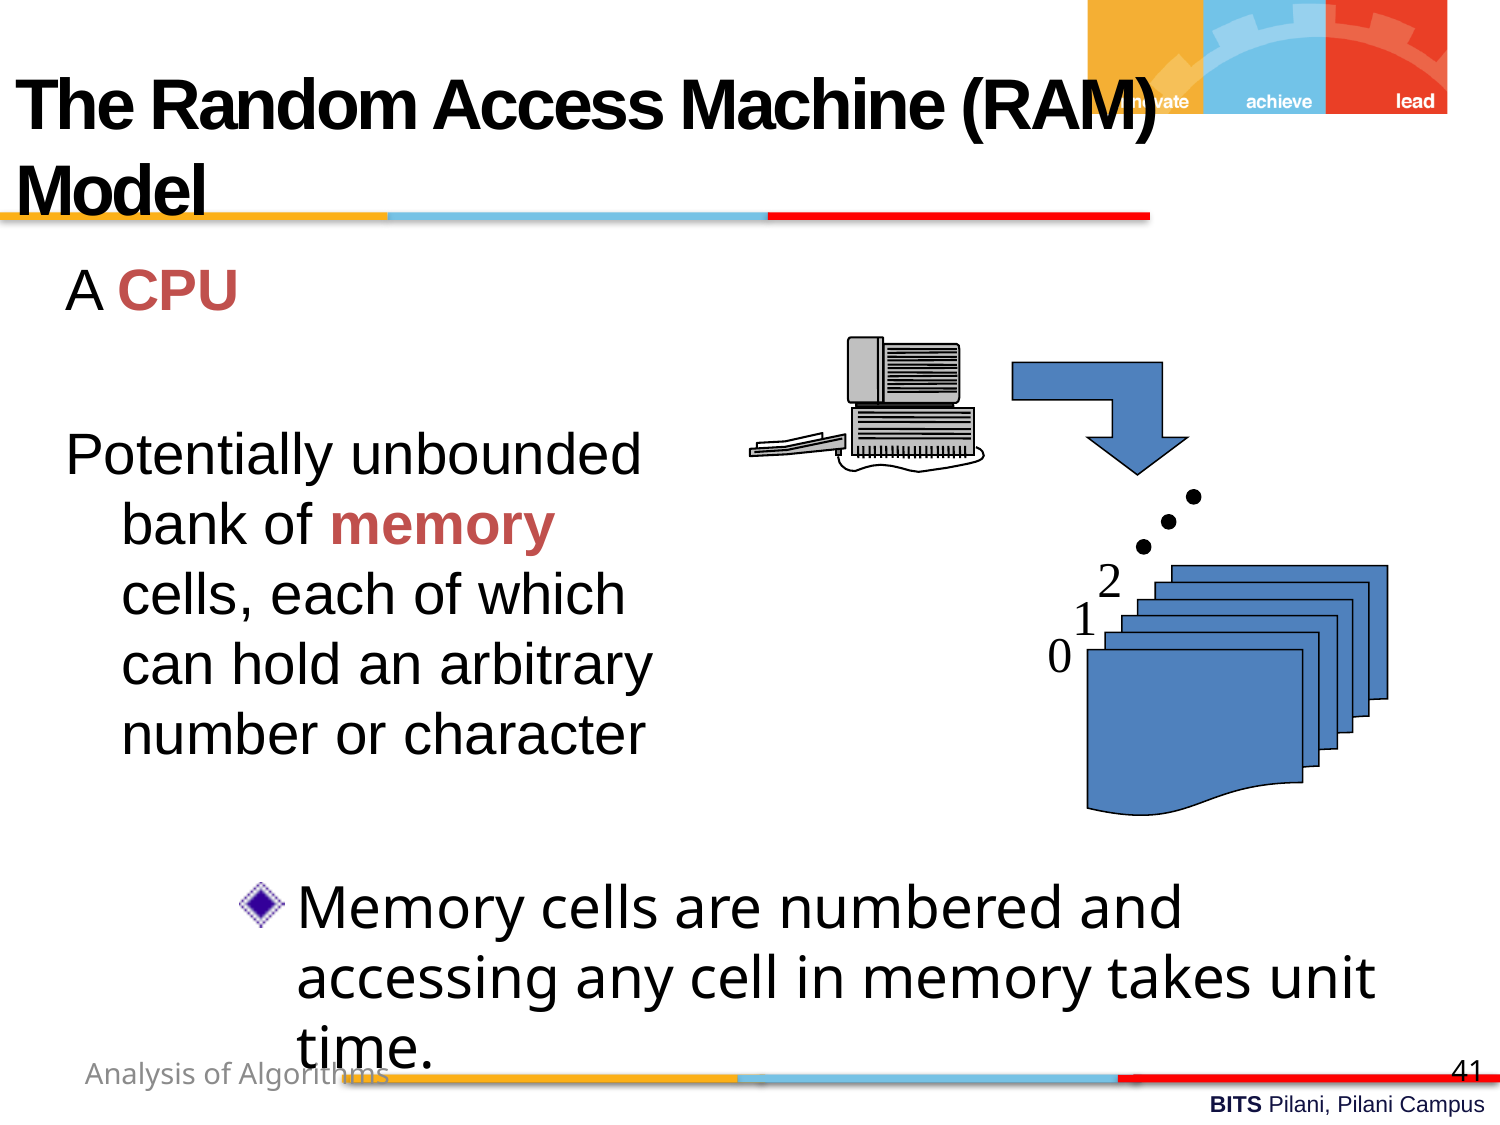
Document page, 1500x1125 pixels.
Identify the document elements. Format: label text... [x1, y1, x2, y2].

title The Random Access Machine (RAM) Model [0, 50, 1275, 238]
text_box Memory cells are numbered and accessing any cell in memory takes unit time. [224, 862, 1425, 1050]
slide_number 41 [1149, 1042, 1500, 1103]
picture [1087, 0, 1448, 114]
picture [239, 882, 285, 928]
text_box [749, 337, 1388, 816]
footer Analysis of Algorithms [0, 1042, 475, 1103]
list A CPU Potentially unbounded bank of memory cells, each of which can hold an arbitrary number or character [50, 245, 695, 850]
